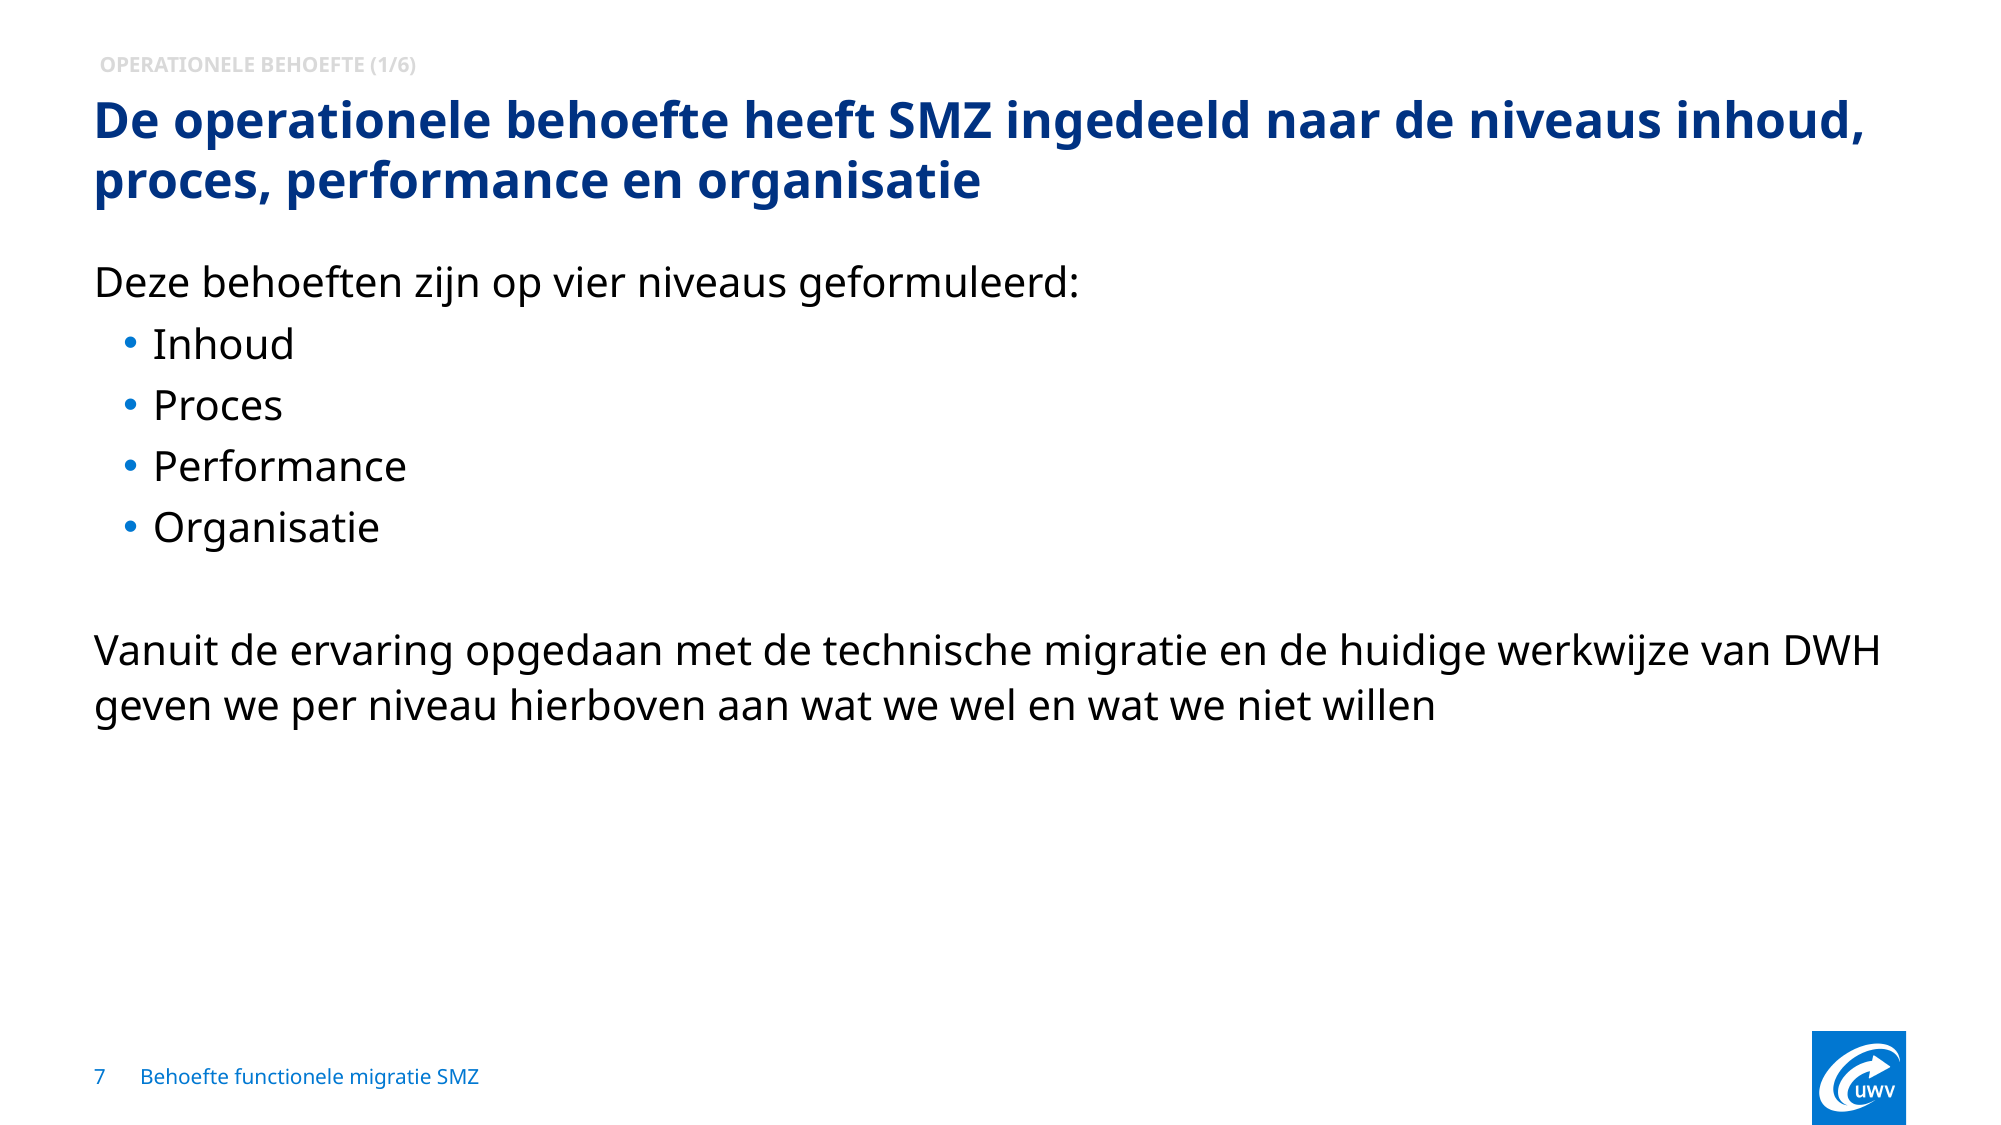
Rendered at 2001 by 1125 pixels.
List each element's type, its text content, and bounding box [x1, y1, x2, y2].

text_box Operationele behoefte (1/6) [93, 46, 1276, 81]
picture [1812, 1031, 1907, 1125]
footer Behoefte functionele migratie SMZ [141, 1030, 977, 1125]
slide_number 7 [93, 1030, 141, 1125]
text_box De operationele behoefte heeft SMZ ingedeeld naar de niveaus inhoud, proces, performance en organisatie [93, 88, 1907, 250]
list Deze behoeften zijn op vier niveaus geformuleerd: Inhoud Proces Performance Organisatie Vanuit de ervaring opgedaan met de technische migratie en de huidige werkwijze van DWH geven we per niveau hierboven aan wat we wel en wat we niet willen [93, 251, 1907, 1002]
